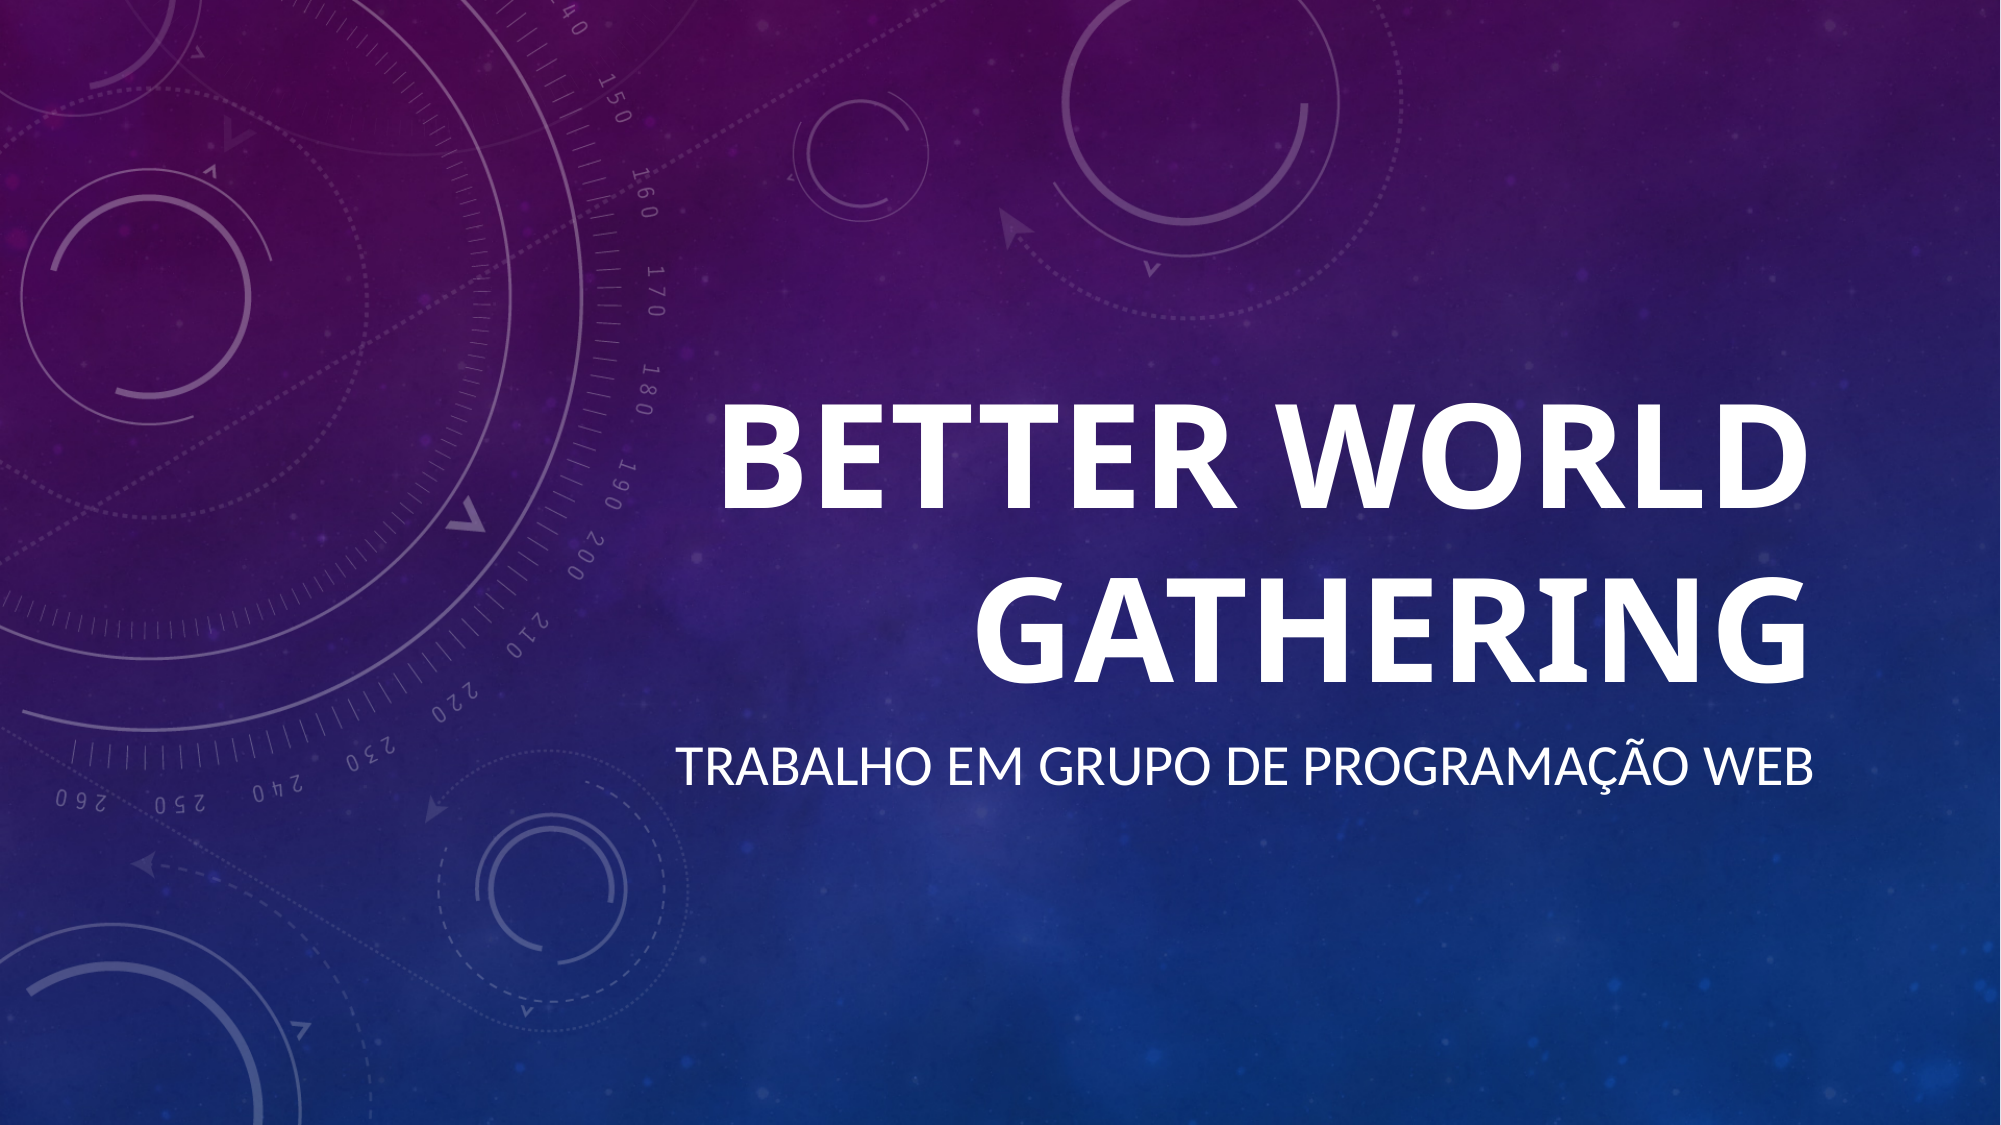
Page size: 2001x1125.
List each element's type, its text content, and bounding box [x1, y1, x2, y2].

picture [0, 0, 2001, 1125]
title Better World Gathering [549, 243, 1831, 720]
subtitle Trabalho em grupo de Programação web [650, 719, 1831, 819]
